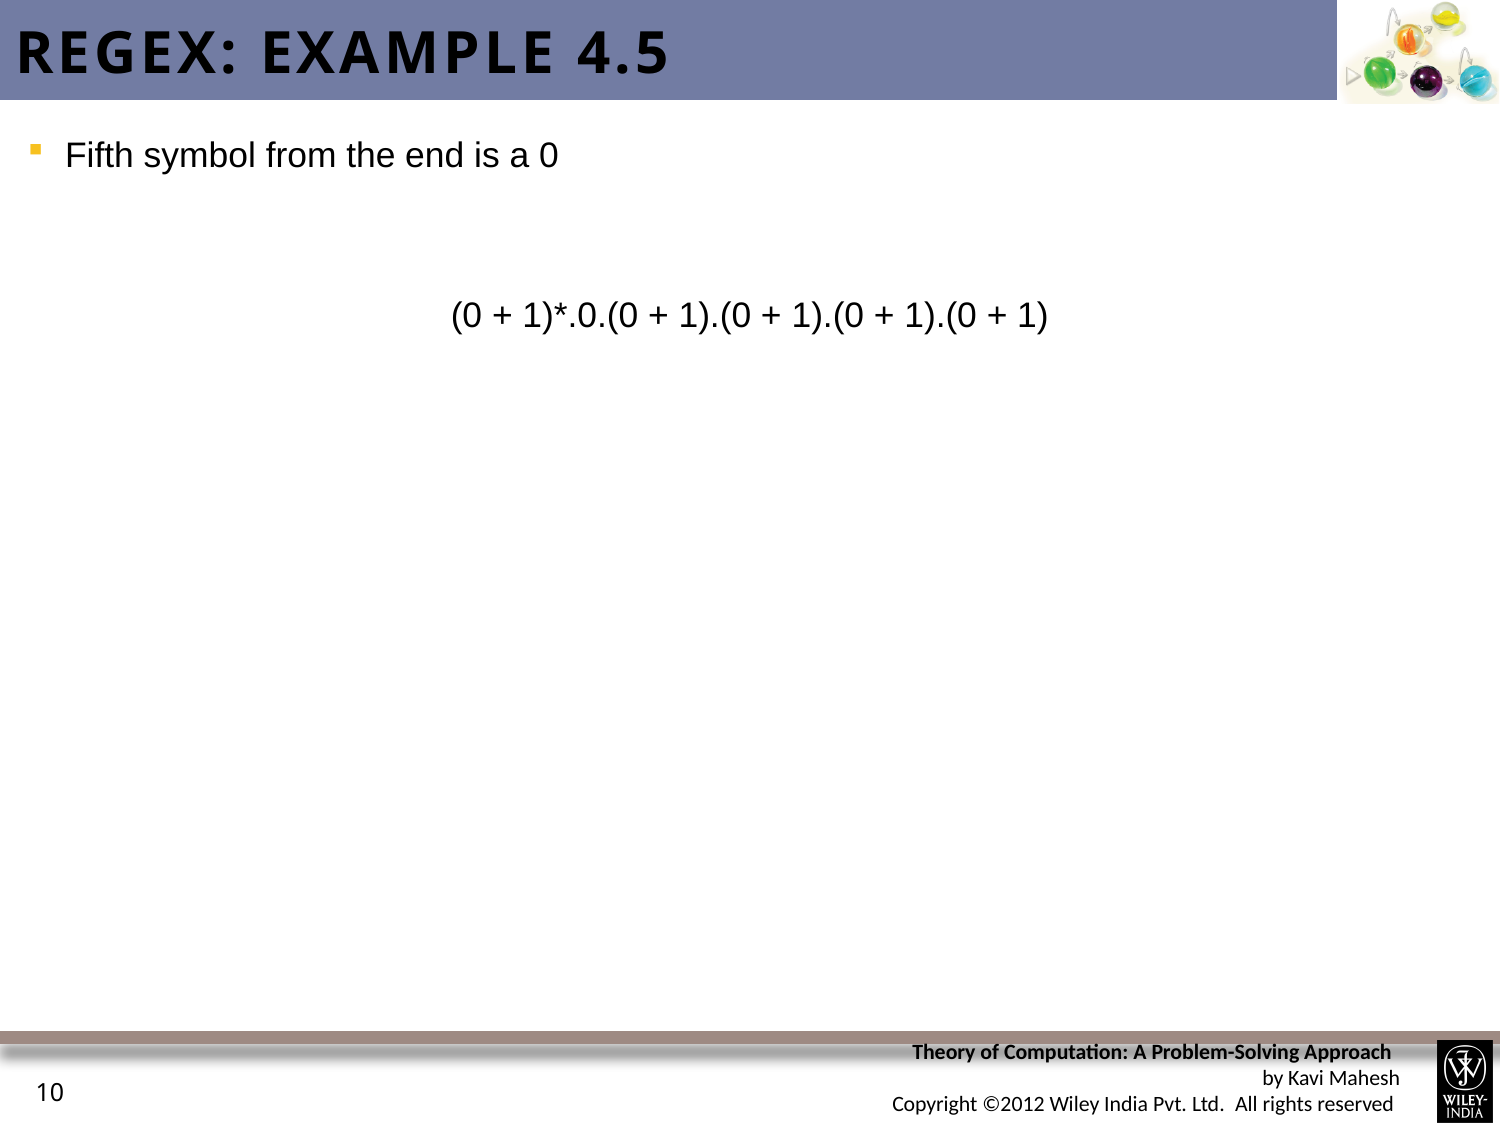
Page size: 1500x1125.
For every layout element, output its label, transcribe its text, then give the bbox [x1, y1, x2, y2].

slide_number 10 [0, 1062, 100, 1125]
picture [1437, 1040, 1493, 1123]
title RegEx: Example 4.5 [0, 12, 1400, 88]
list Fifth symbol from the end is a 0 (0 + 1)*.0.(0 + 1).(0 + 1).(0 + 1).(0 + 1) [12, 125, 1488, 1025]
picture [1337, 0, 1500, 104]
